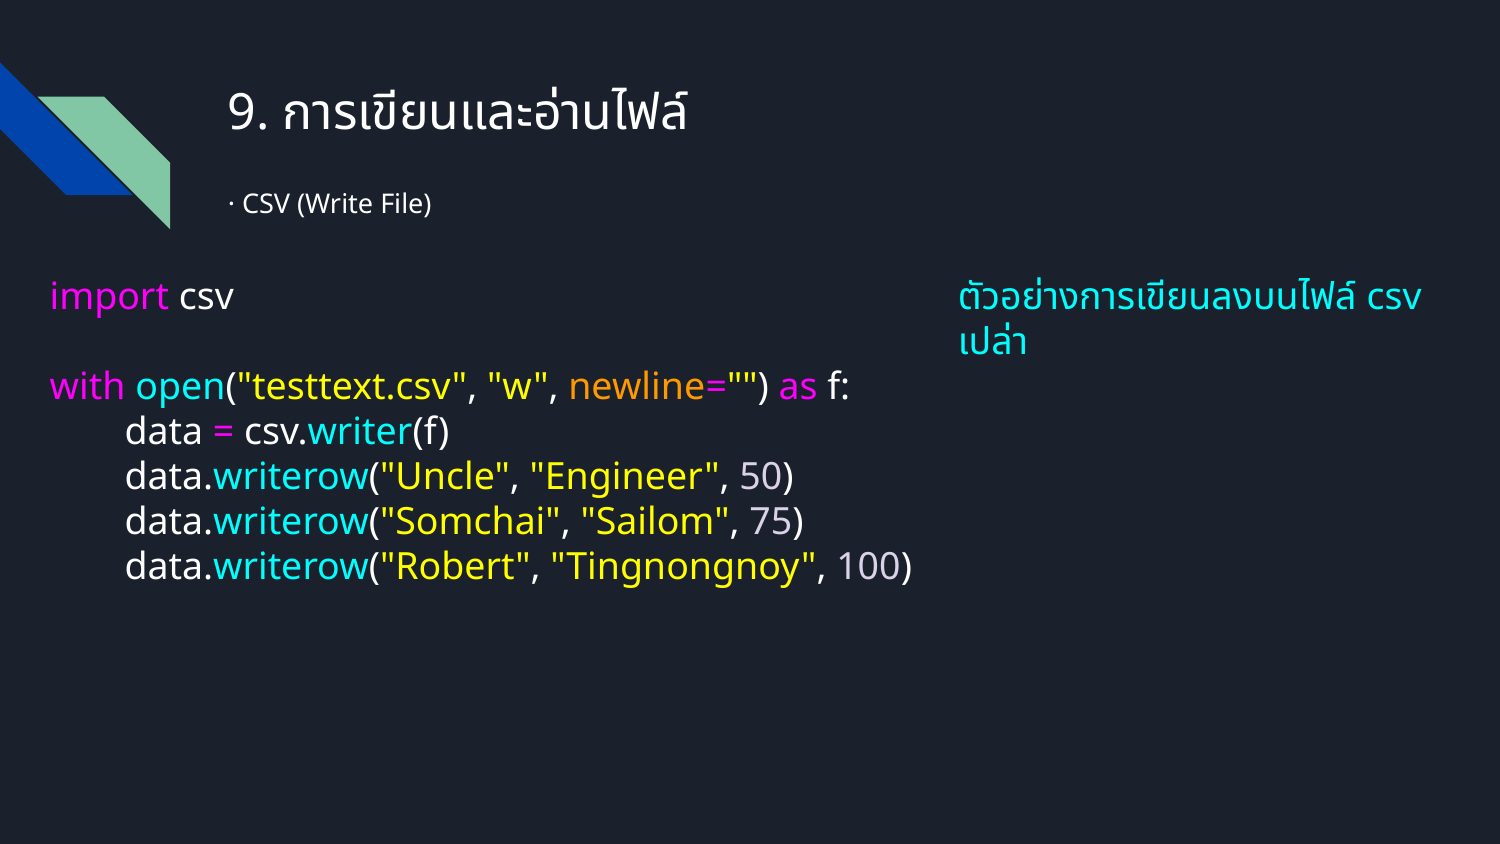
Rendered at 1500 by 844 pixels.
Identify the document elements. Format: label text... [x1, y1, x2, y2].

title 9. การเขียนและอ่านไฟล์ [212, 64, 1368, 171]
list ตัวอย่างการเขียนลงบนไฟล์ csv เปล่า [942, 257, 1476, 800]
list import csv with open("testtext.csv", "w", newline="") as f: data = csv.writer(f) data.writerow("Uncle", "Engineer", 50) data.writerow("Somchai", "Sailom", 75) data.writerow("Robert", "Tingnongnoy", 100) [34, 257, 934, 800]
list · CSV (Write File) [212, 171, 1368, 226]
